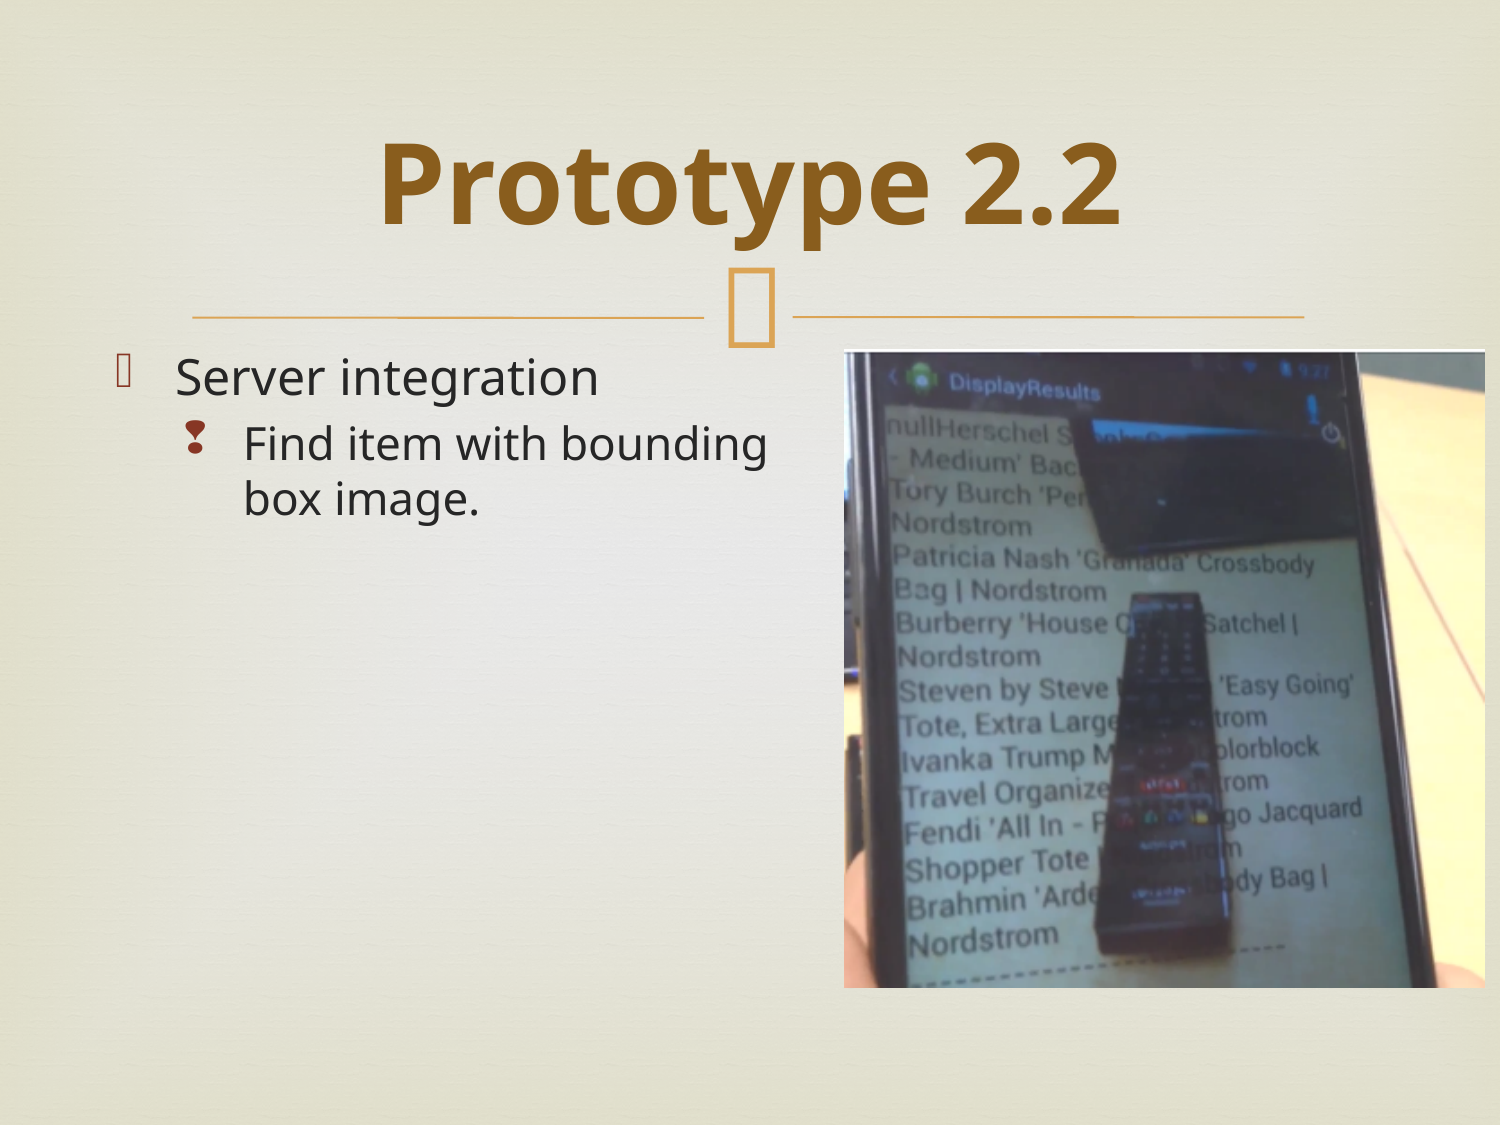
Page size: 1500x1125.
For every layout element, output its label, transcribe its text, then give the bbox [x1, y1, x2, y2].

title Prototype 2.2 [112, 93, 1386, 267]
list Server integration Find item with bounding box image. [100, 338, 846, 1064]
picture [843, 349, 1485, 989]
